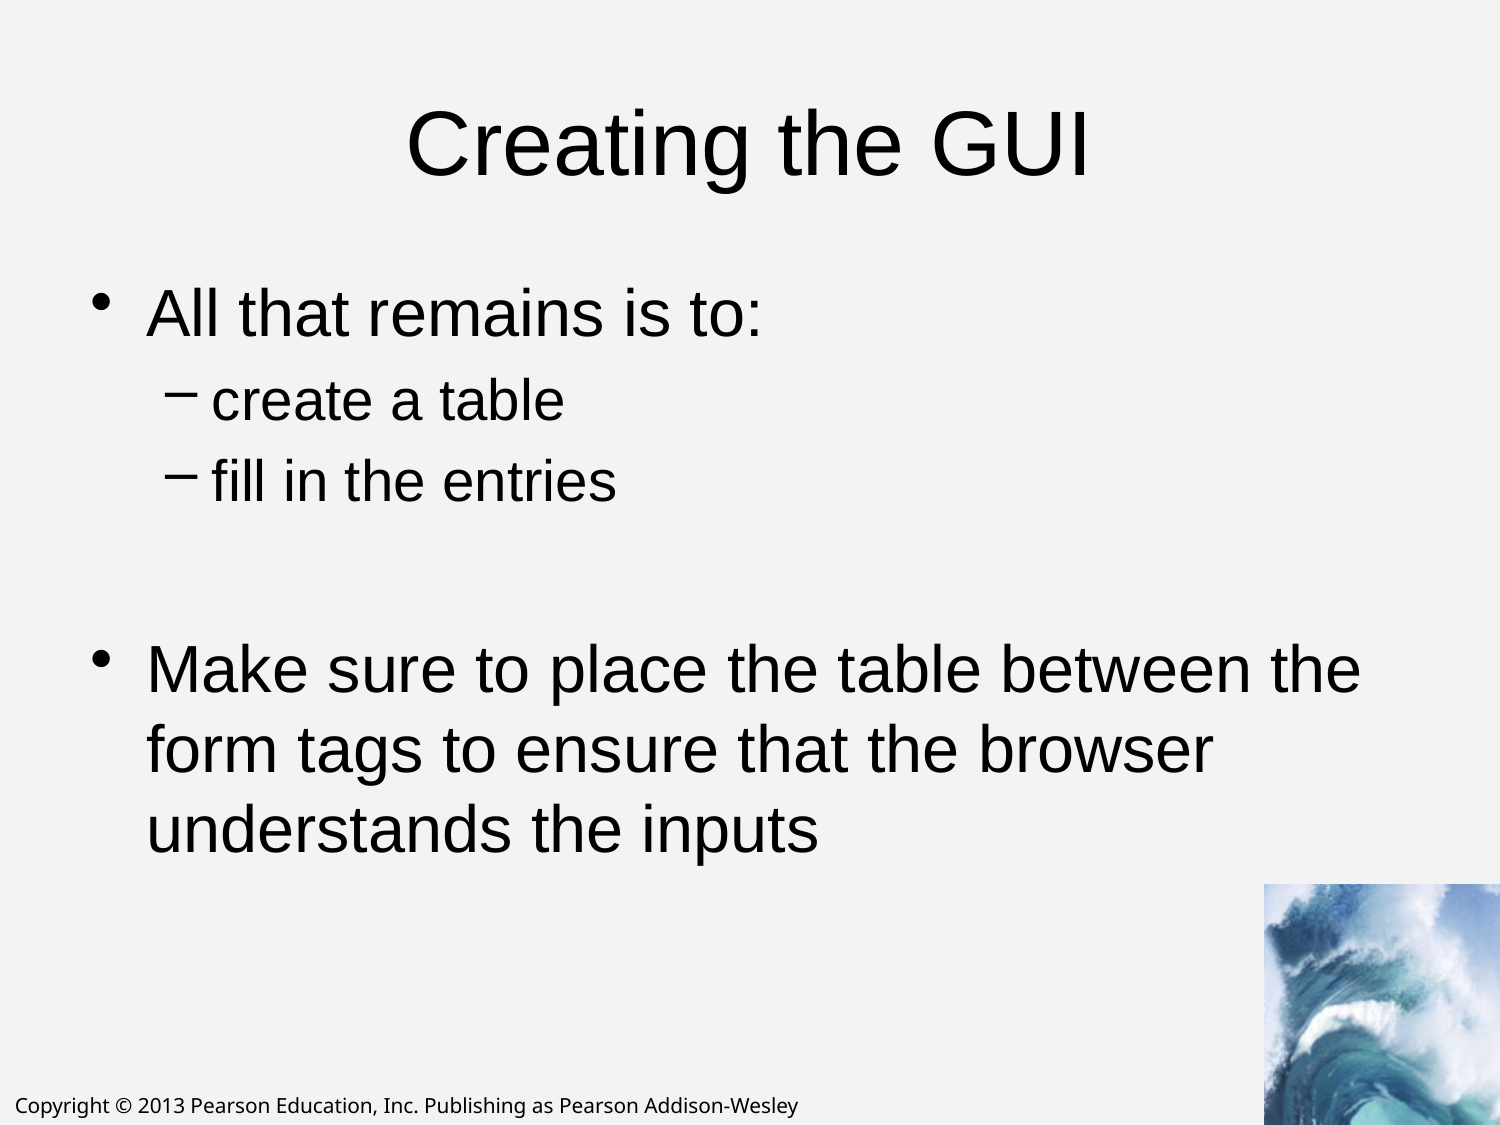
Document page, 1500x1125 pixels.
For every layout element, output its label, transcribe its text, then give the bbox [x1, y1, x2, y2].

picture [1264, 884, 1500, 1125]
list All that remains is to: create a table fill in the entries Make sure to place the table between the form tags to ensure that the browser understands the inputs [74, 262, 1426, 1006]
title Creating the GUI [74, 44, 1426, 233]
